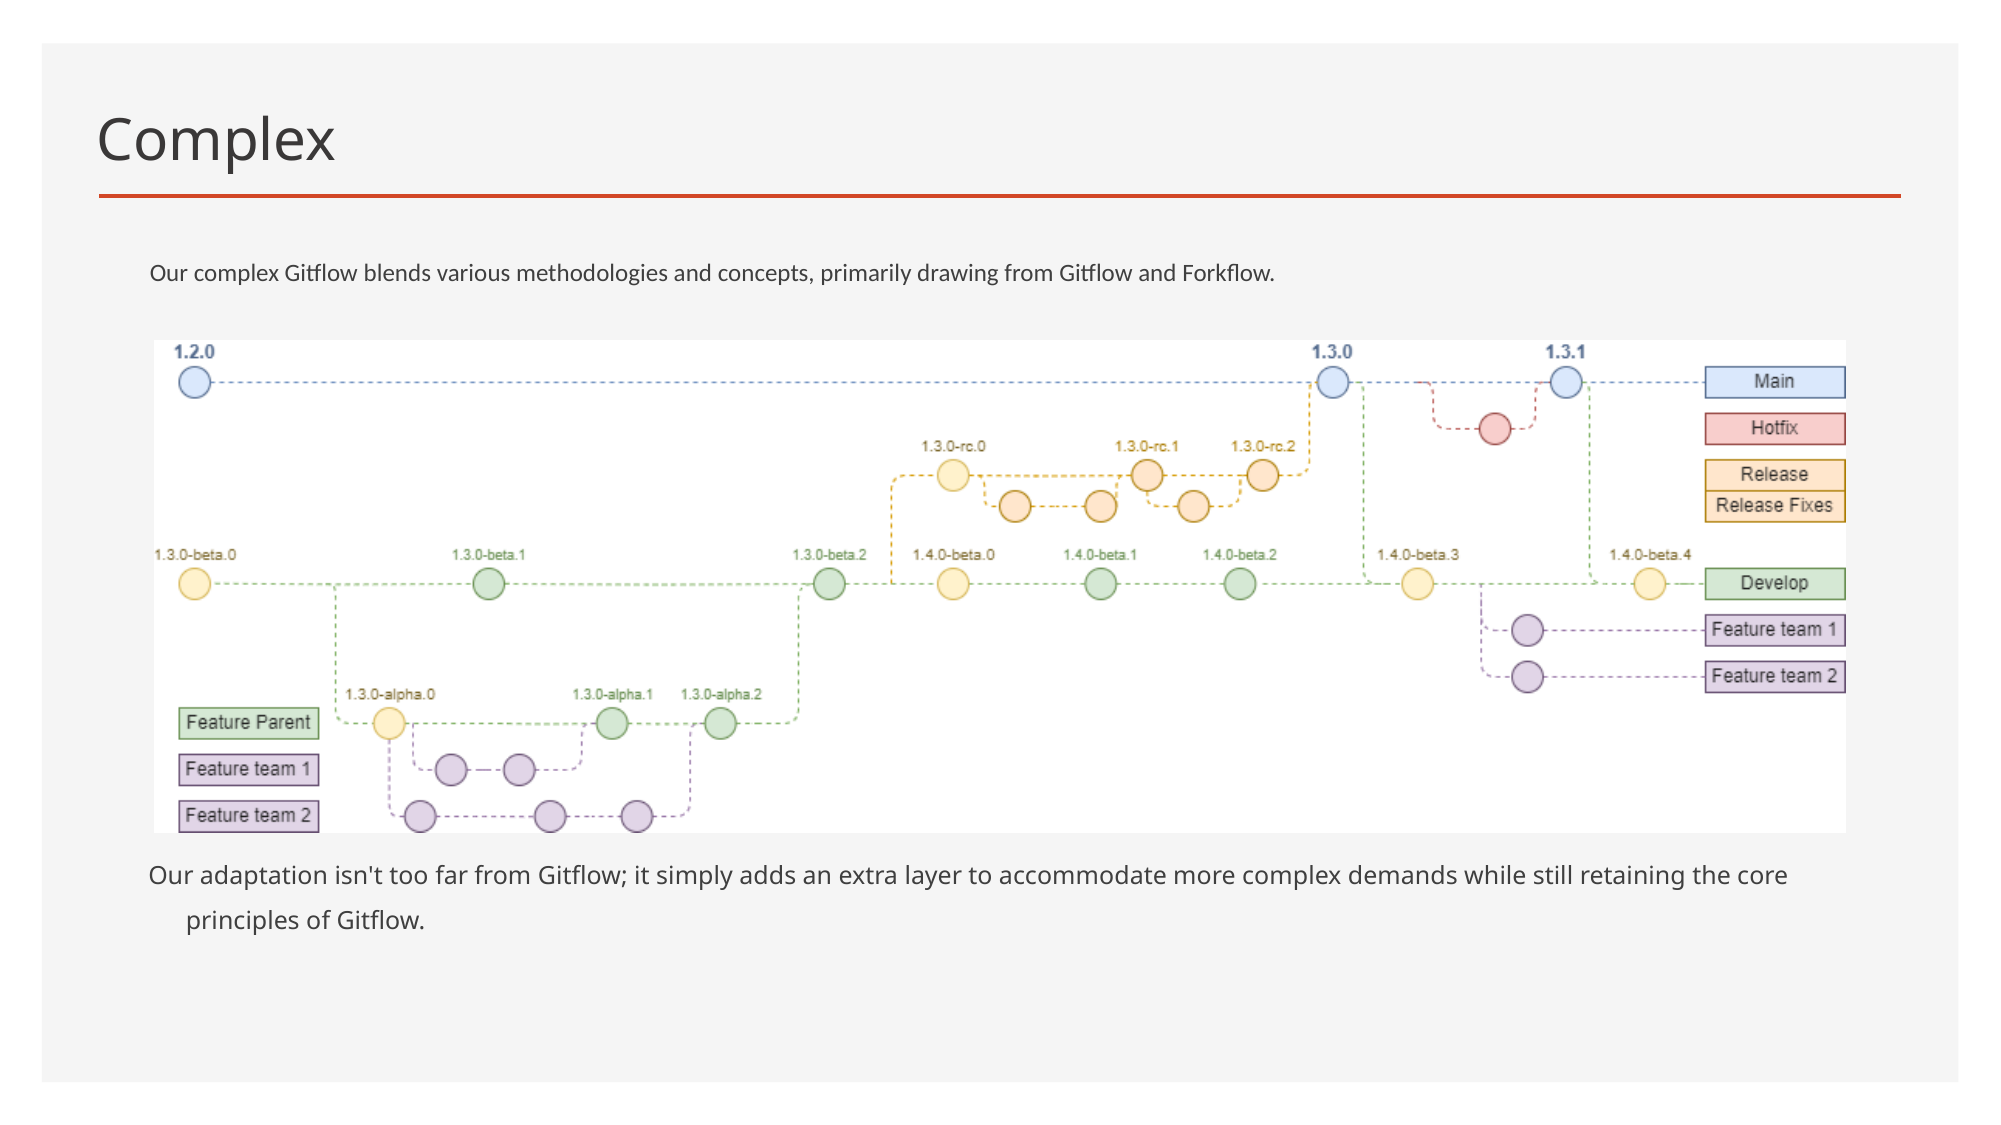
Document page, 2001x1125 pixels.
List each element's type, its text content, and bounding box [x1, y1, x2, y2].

list Our complex Gitflow blends various methodologies and concepts, primarily drawing from Gitflow and Forkflow. [88, 235, 1897, 341]
picture [154, 340, 1846, 833]
title Complex [85, 73, 1214, 179]
text_box Our adaptation isn't too far from Gitflow; it simply adds an extra layer to accommodate more complex demands while still retaining the core principles of Gitflow. [95, 836, 1904, 1052]
